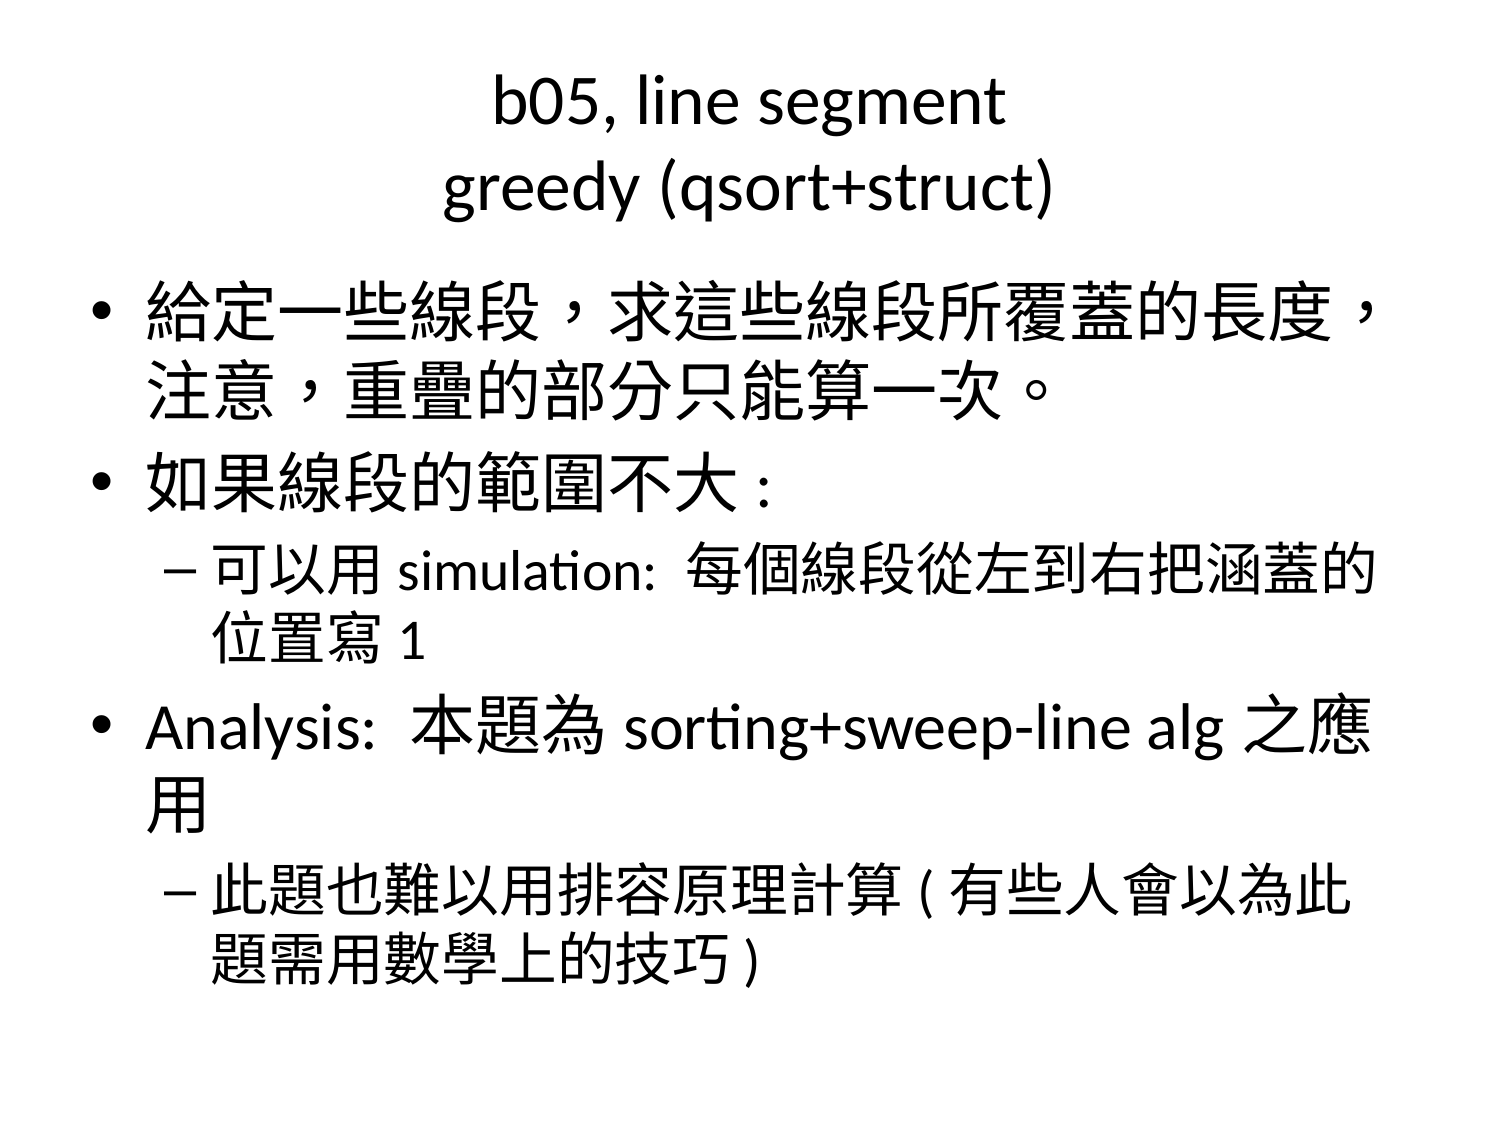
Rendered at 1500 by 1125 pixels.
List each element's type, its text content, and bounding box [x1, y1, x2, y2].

title b05, line segment greedy (qsort+struct) [75, 45, 1425, 233]
list 給定一些線段，求這些線段所覆蓋的長度，注意，重疊的部分只能算一次。 如果線段的範圍不大: 可以用simulation: 每個線段從左到右把涵蓋的位置寫1 Analysis: 本題為sorting+sweep-line alg之應用 此題也難以用排容原理計算(有些人會以為此題需用數學上的技巧) [75, 262, 1425, 1005]
